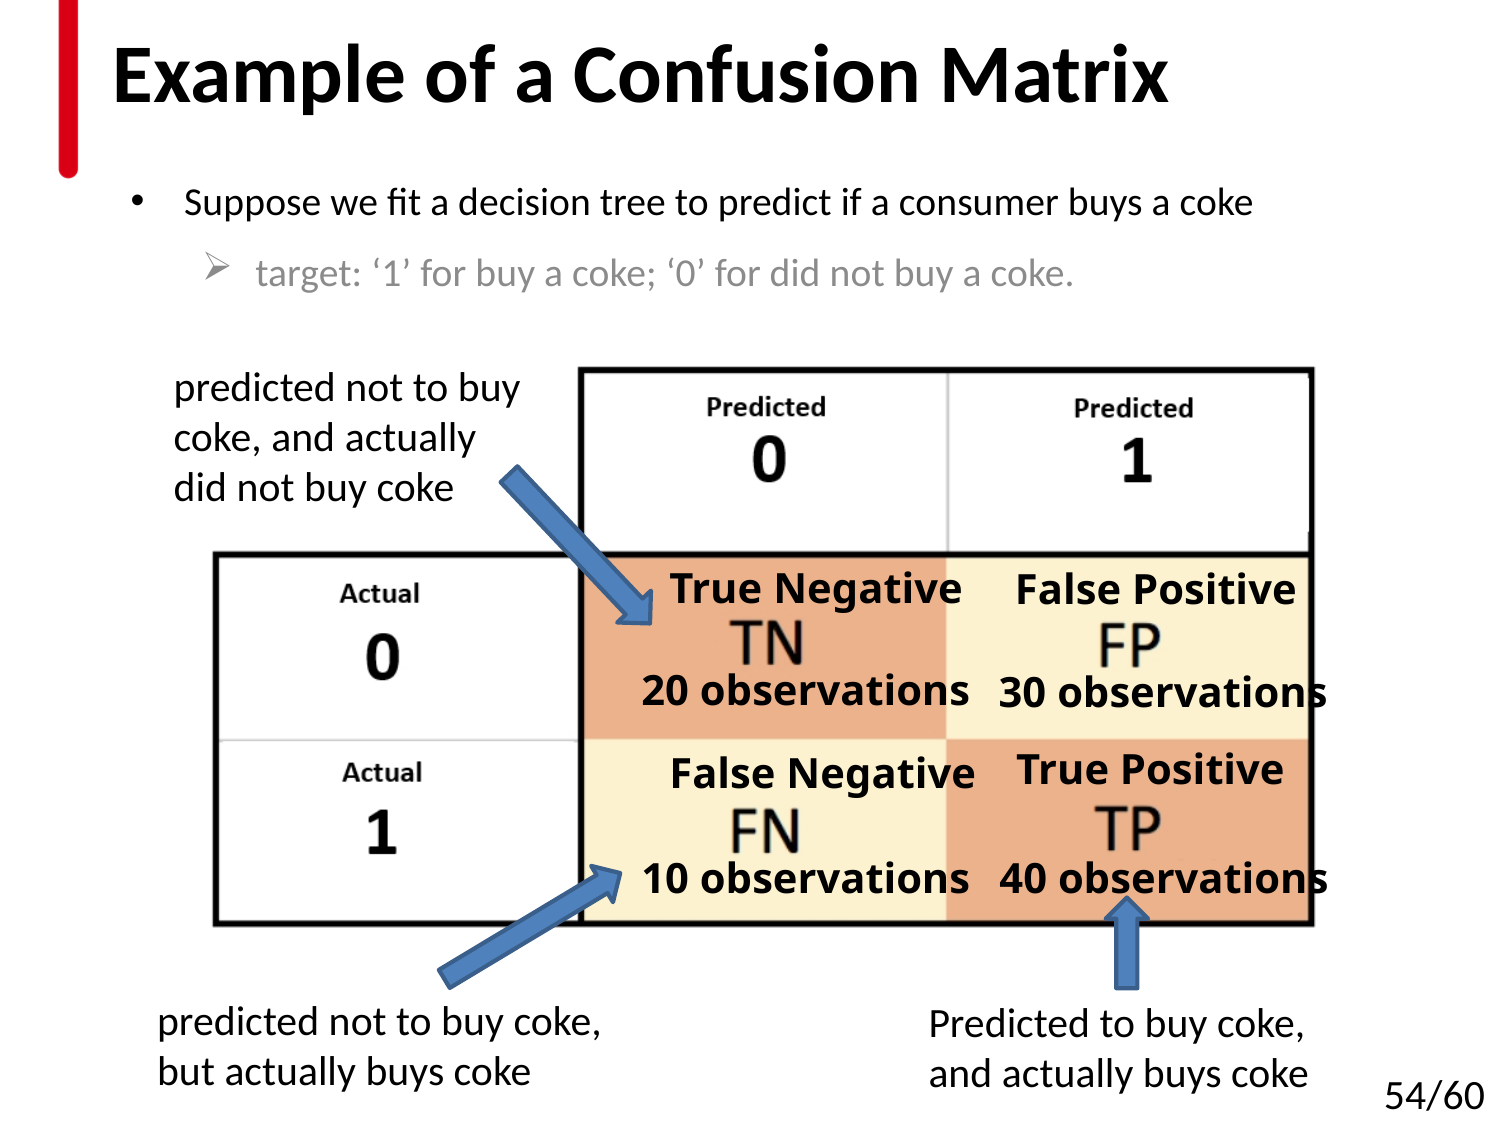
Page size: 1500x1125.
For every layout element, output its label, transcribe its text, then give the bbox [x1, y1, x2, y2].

title Example of a Confusion Matrix [97, 0, 1425, 138]
text_box [436, 951, 516, 985]
text_box predicted not to buy coke, but actually buys coke [142, 985, 632, 1120]
subtitle Suppose we fit a decision tree to predict if a consumer buys a coke target: ‘1’ for buy a coke; ‘0’ for did not buy a coke. [115, 168, 1352, 303]
text_box Predicted to buy coke, and actually buys coke [913, 988, 1341, 1123]
picture [57, 0, 81, 200]
picture [203, 358, 1332, 944]
text_box [1114, 951, 1140, 988]
text_box predicted not to buy coke, and actually did not buy coke [158, 352, 540, 527]
